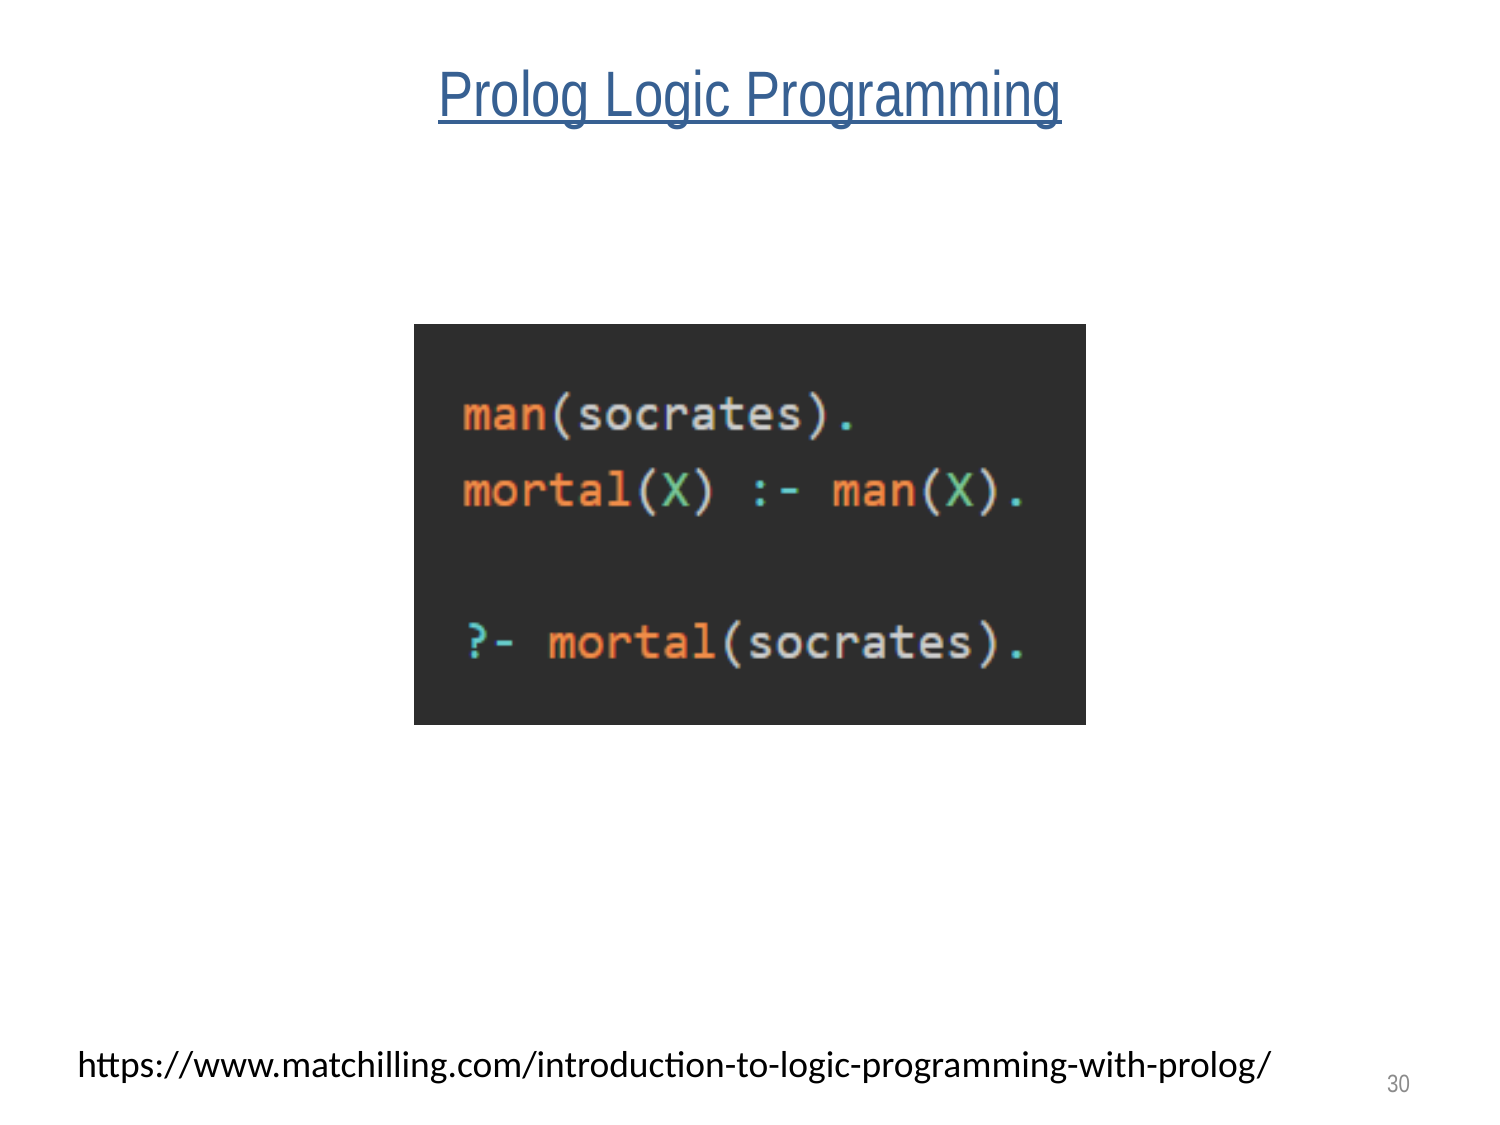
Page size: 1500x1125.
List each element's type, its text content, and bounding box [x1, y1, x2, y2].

picture [414, 324, 1086, 726]
title Prolog Logic Programming [75, 45, 1425, 138]
text_box https://www.matchilling.com/introduction-to-logic-programming-with-prolog/ [62, 1032, 1300, 1092]
slide_number 30 [1074, 1062, 1425, 1103]
